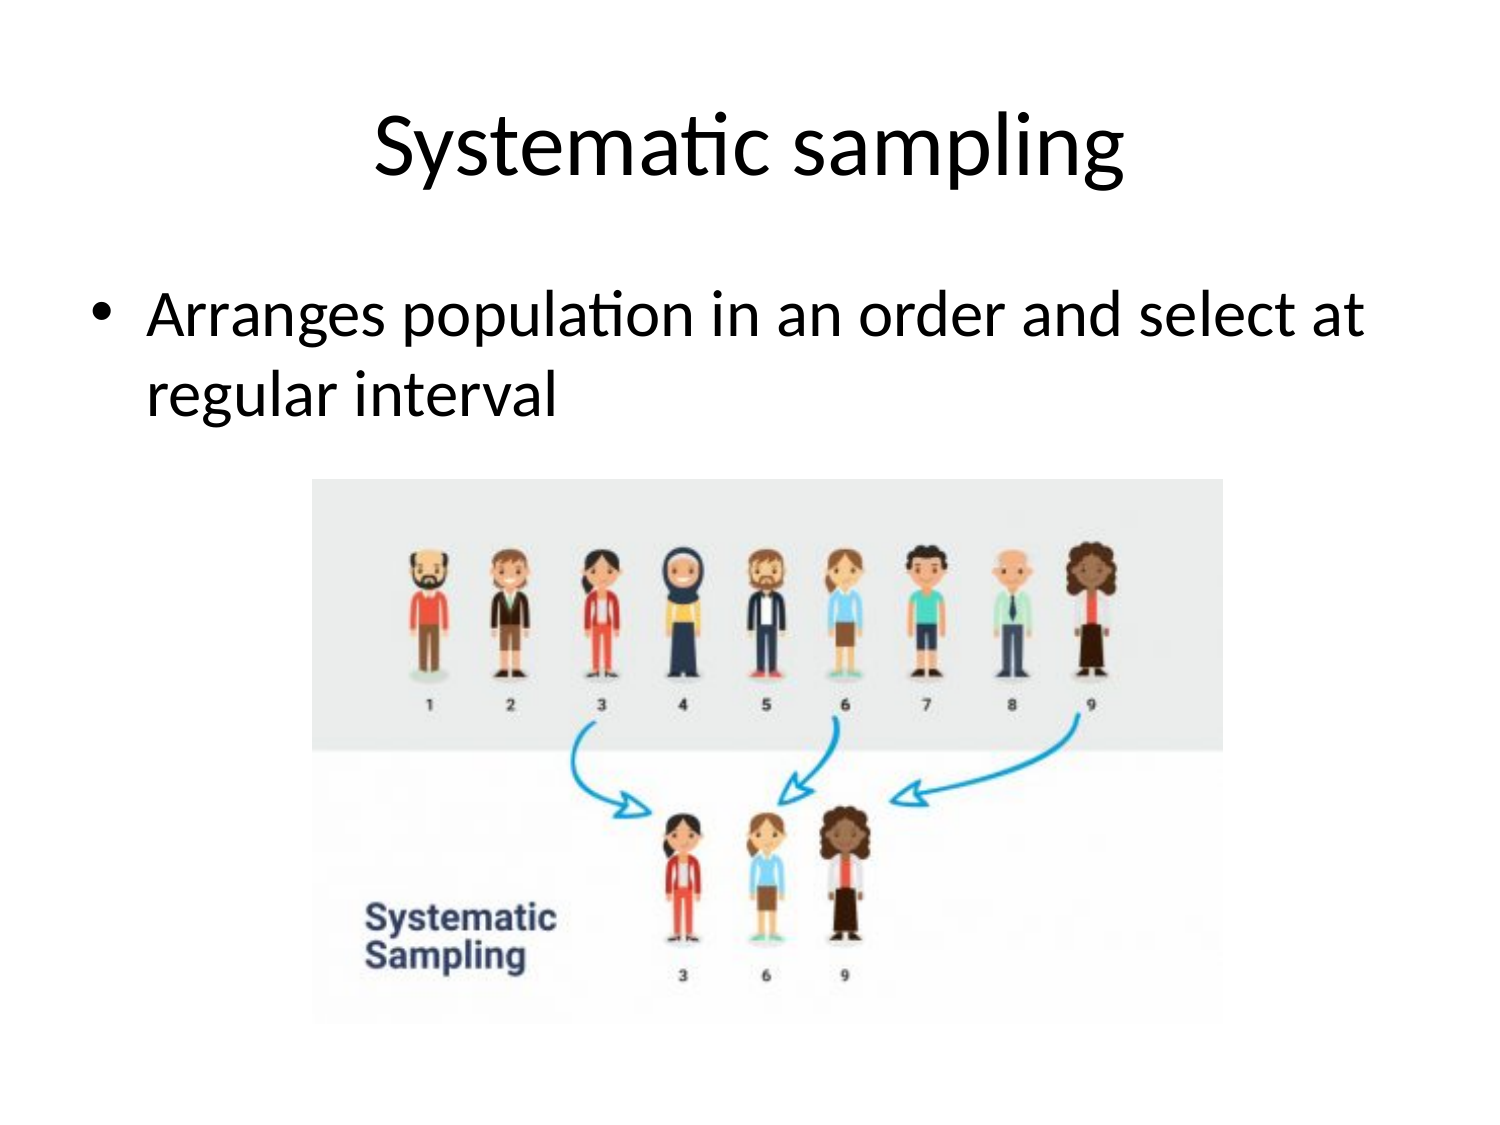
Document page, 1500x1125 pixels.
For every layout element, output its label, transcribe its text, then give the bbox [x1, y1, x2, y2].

picture [312, 479, 1223, 1024]
list Arranges population in an order and select at regular interval [75, 262, 1425, 1005]
title Systematic sampling [75, 45, 1425, 233]
